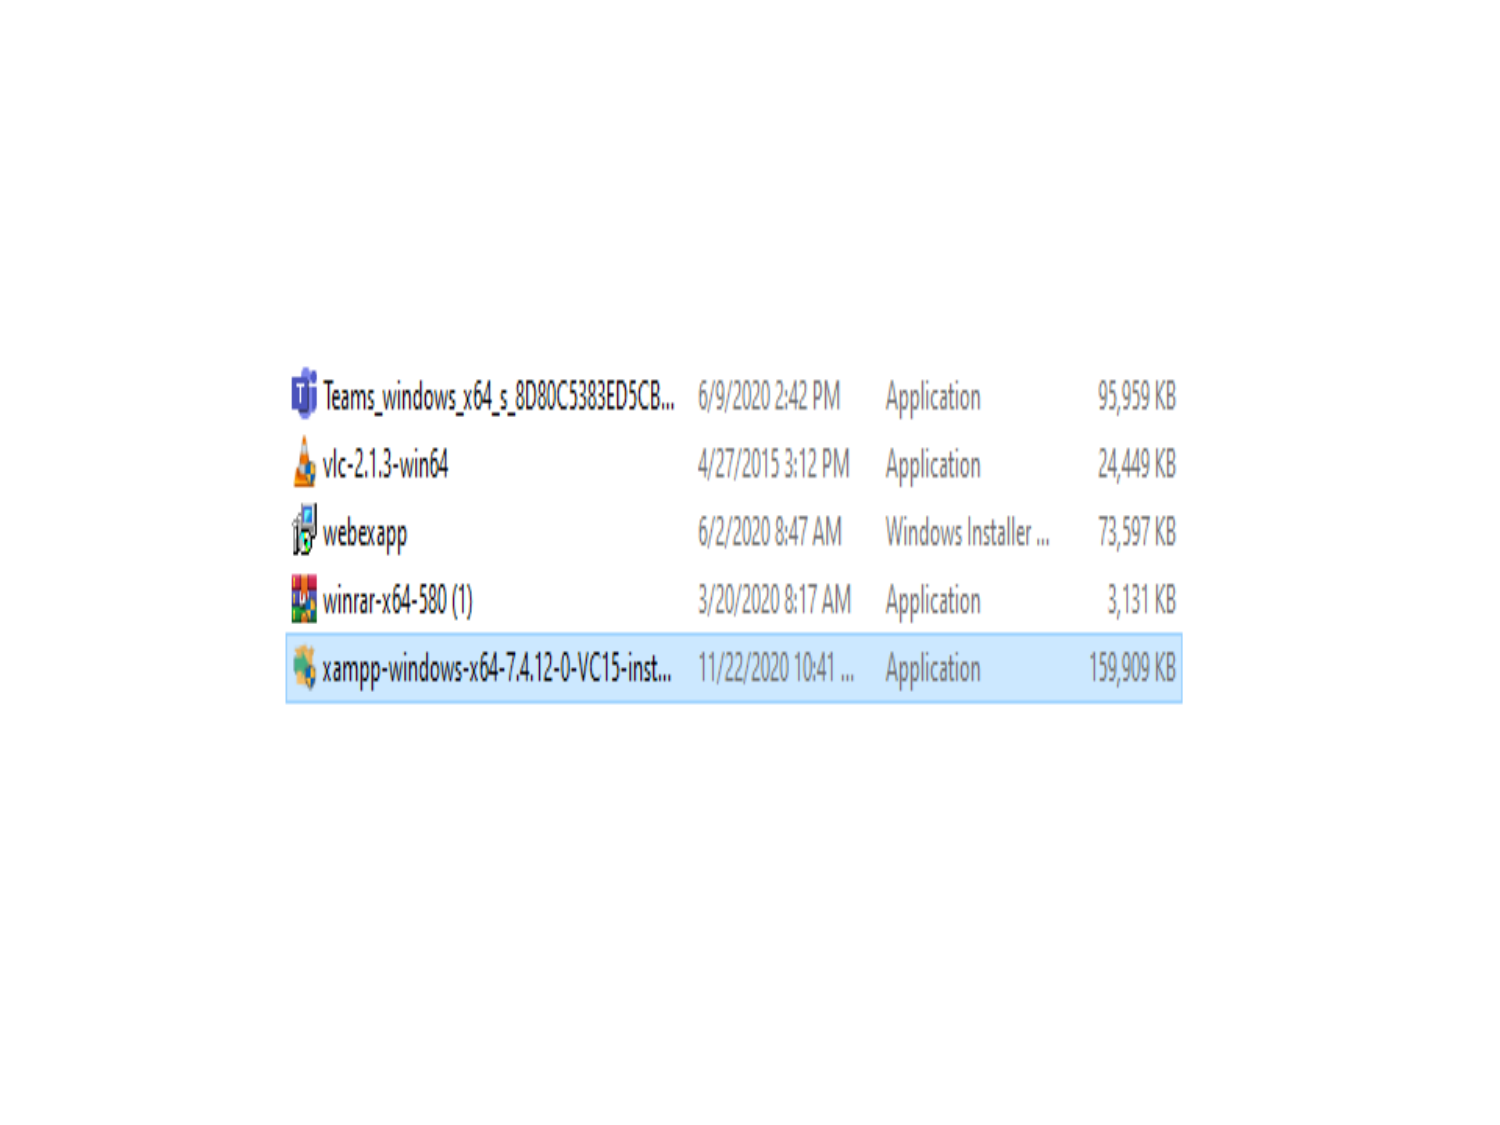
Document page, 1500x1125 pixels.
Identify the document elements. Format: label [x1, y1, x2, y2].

list [277, 362, 1223, 721]
